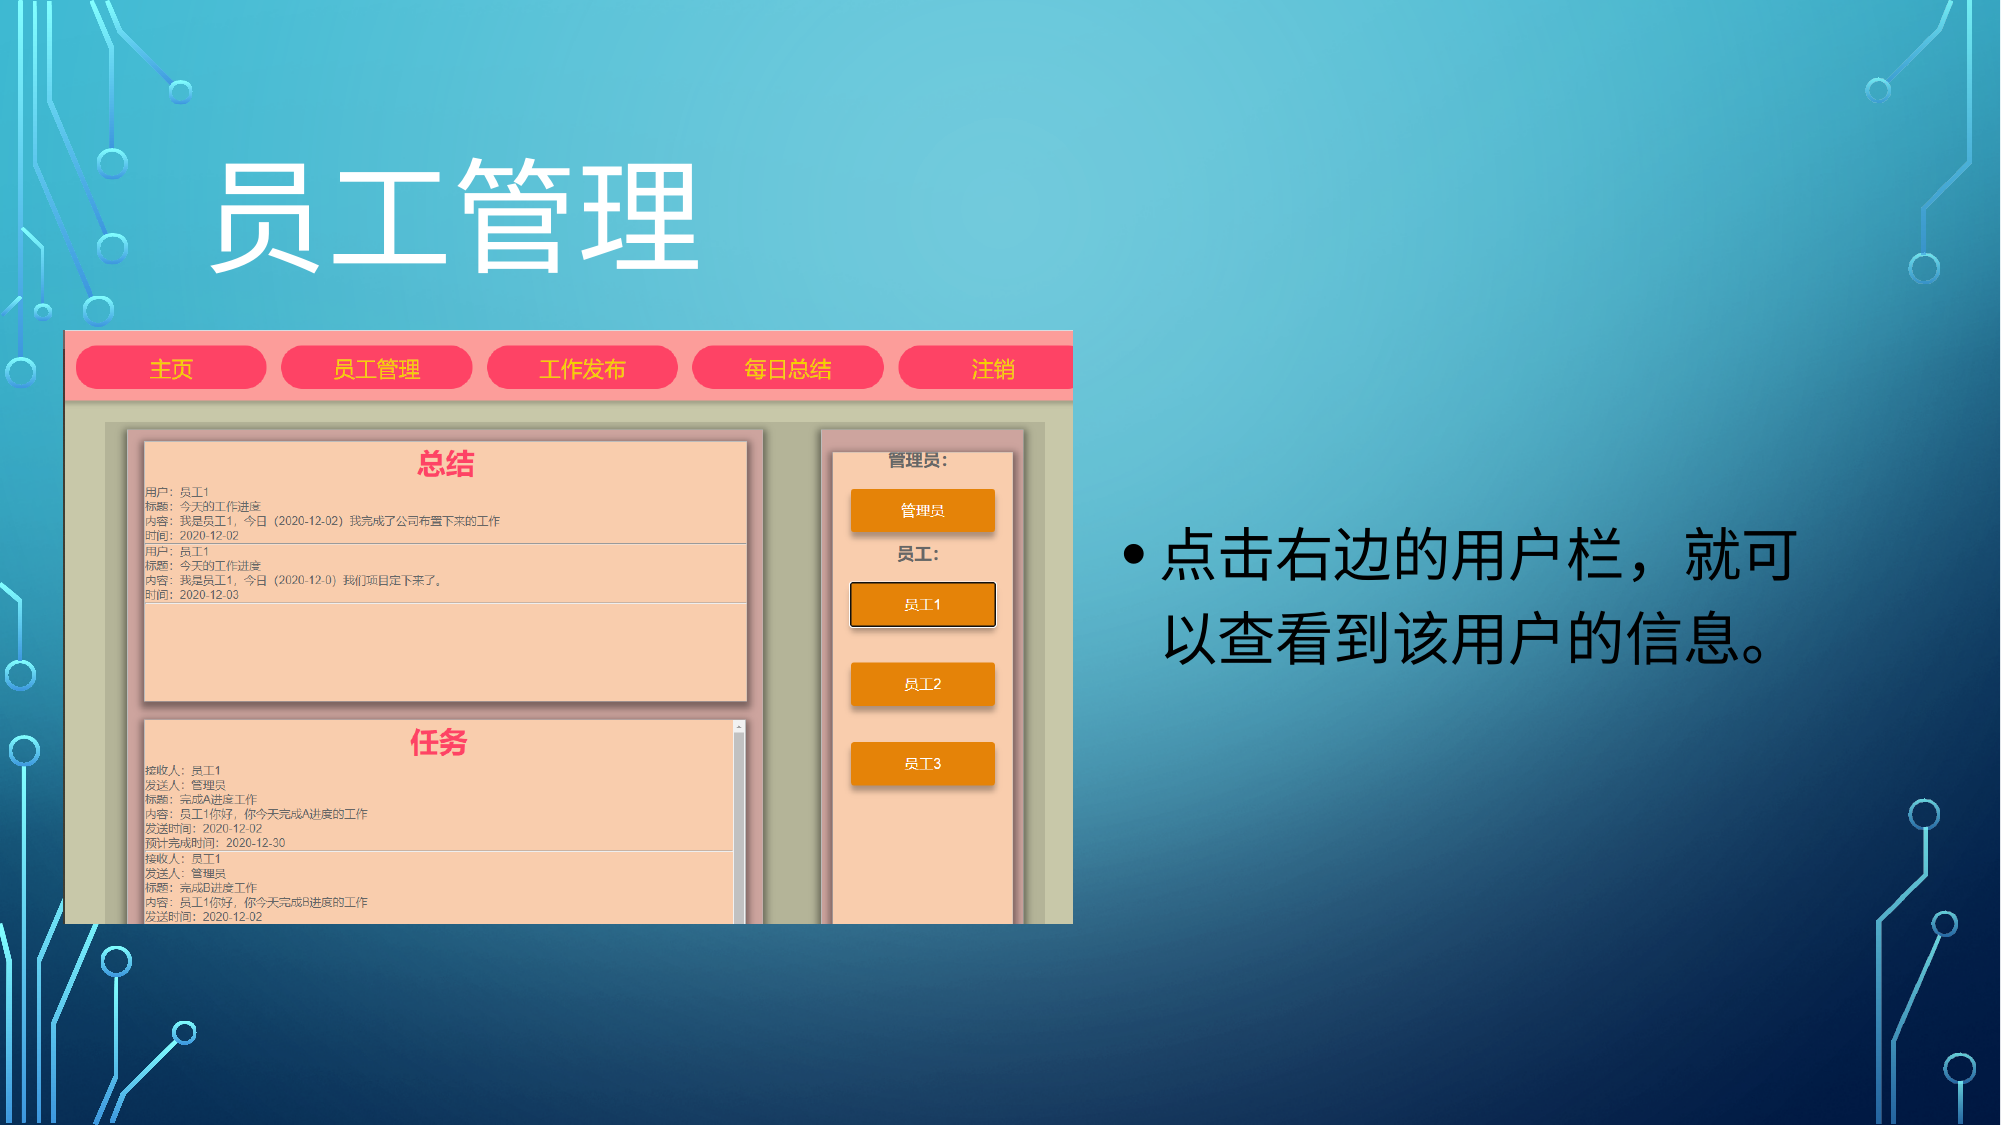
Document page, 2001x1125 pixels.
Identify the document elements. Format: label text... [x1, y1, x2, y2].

list 点击右边的用户栏，就可以查看到该用户的信息。 [1106, 496, 1870, 716]
picture [62, 330, 1073, 925]
title 员工管理 [187, 101, 1813, 344]
